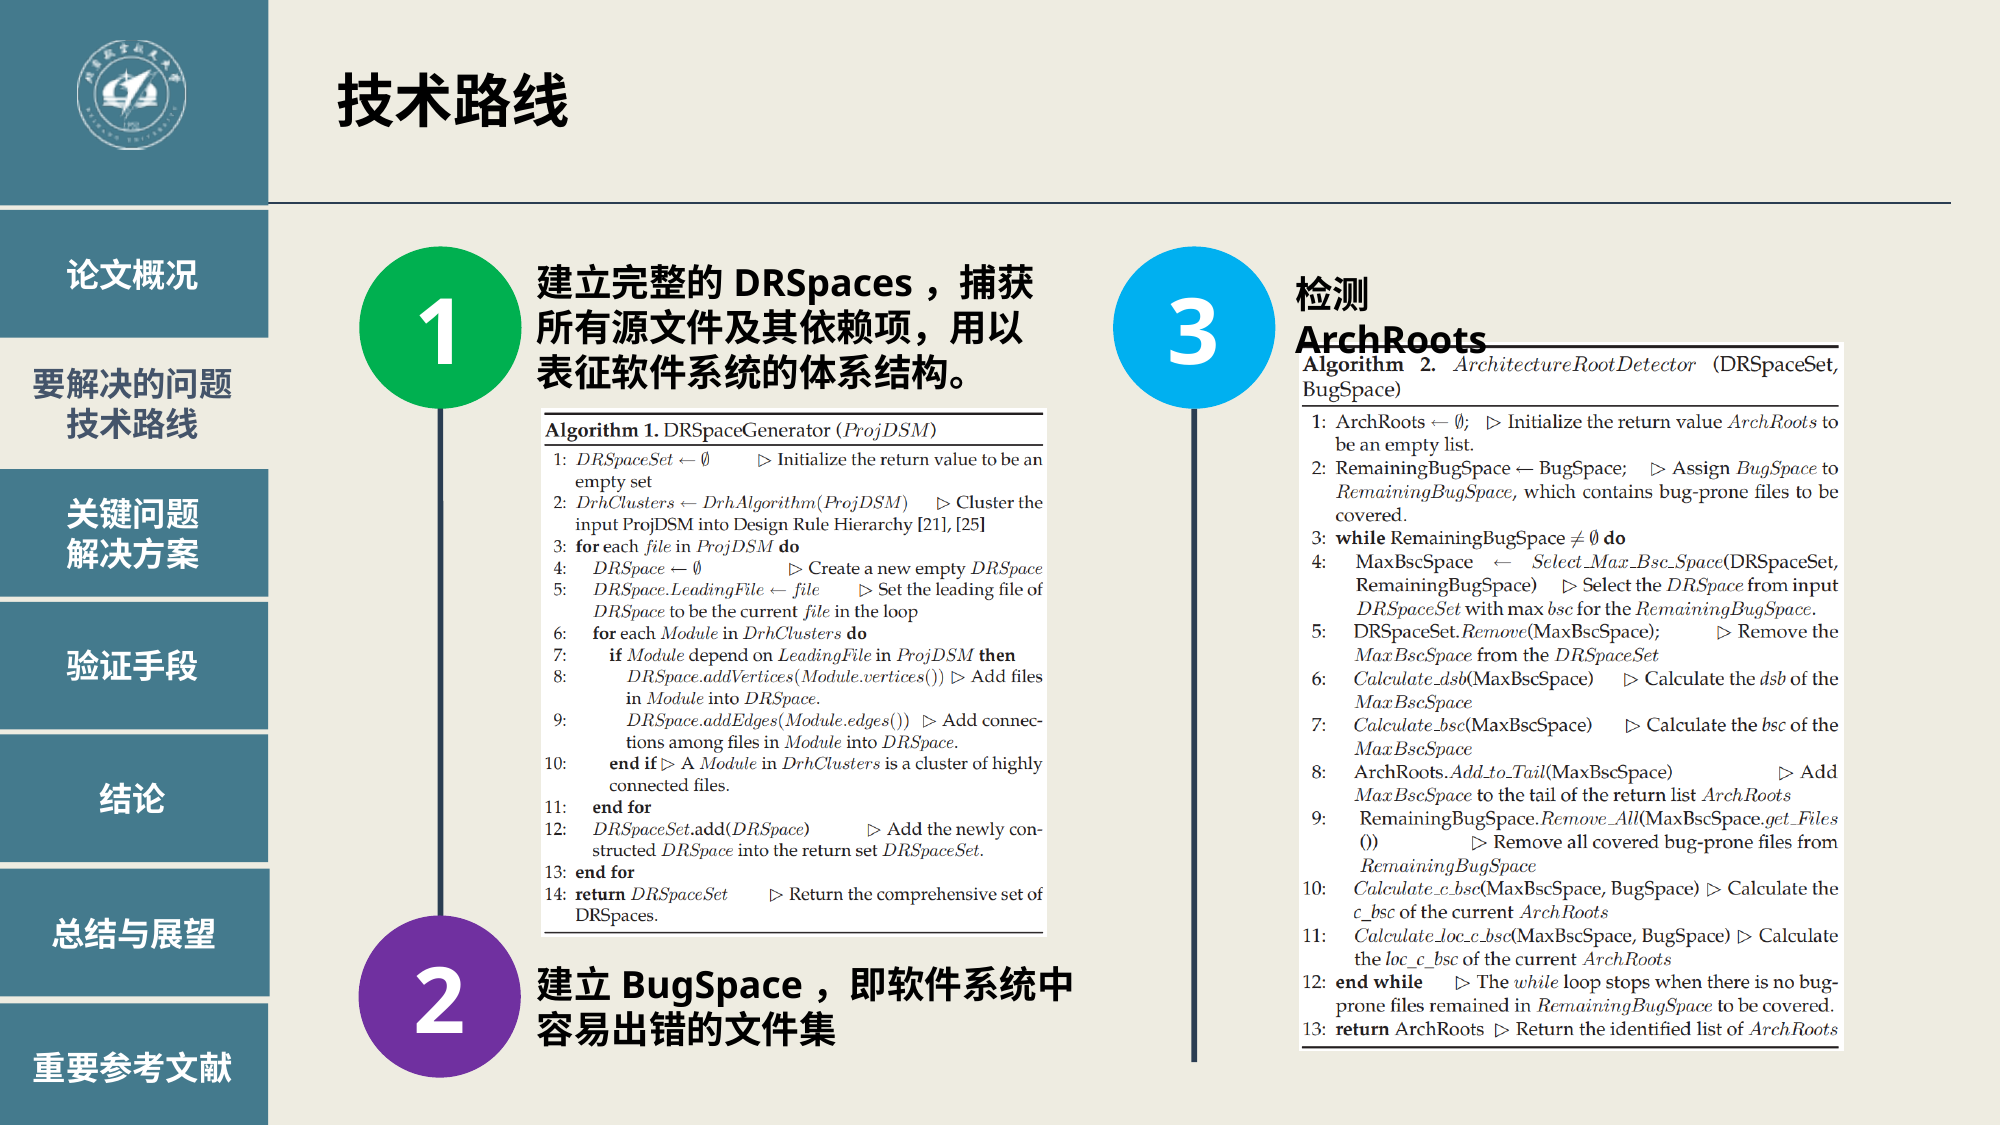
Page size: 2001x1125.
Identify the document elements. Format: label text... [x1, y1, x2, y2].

text_box 结论 [0, 733, 269, 863]
picture [77, 40, 189, 151]
text_box 总结与展望 [0, 868, 271, 997]
text_box 验证手段 [0, 601, 269, 730]
text_box 论文概况 [0, 209, 269, 339]
text_box 建立完整的DRSpaces，捕获所有源文件及其依赖项，用以表征软件系统的体系结构。 [522, 251, 1066, 402]
text_box 要解决的问题 技术路线 [0, 339, 269, 468]
text_box 重要参考文献 [0, 1002, 269, 1125]
text_box [0, 0, 269, 206]
text_box 3 [1112, 245, 1277, 410]
text_box 关键问题 解决方案 [0, 468, 269, 598]
text_box 2 [357, 914, 522, 1079]
picture [541, 408, 1047, 937]
text_box 检测ArchRoots [1280, 264, 1565, 369]
text_box 1 [358, 245, 523, 410]
text_box 建立BugSpace，即软件系统中容易出错的文件集 [522, 953, 1092, 1059]
picture [1299, 342, 1844, 1051]
text_box 技术路线 [321, 57, 918, 142]
